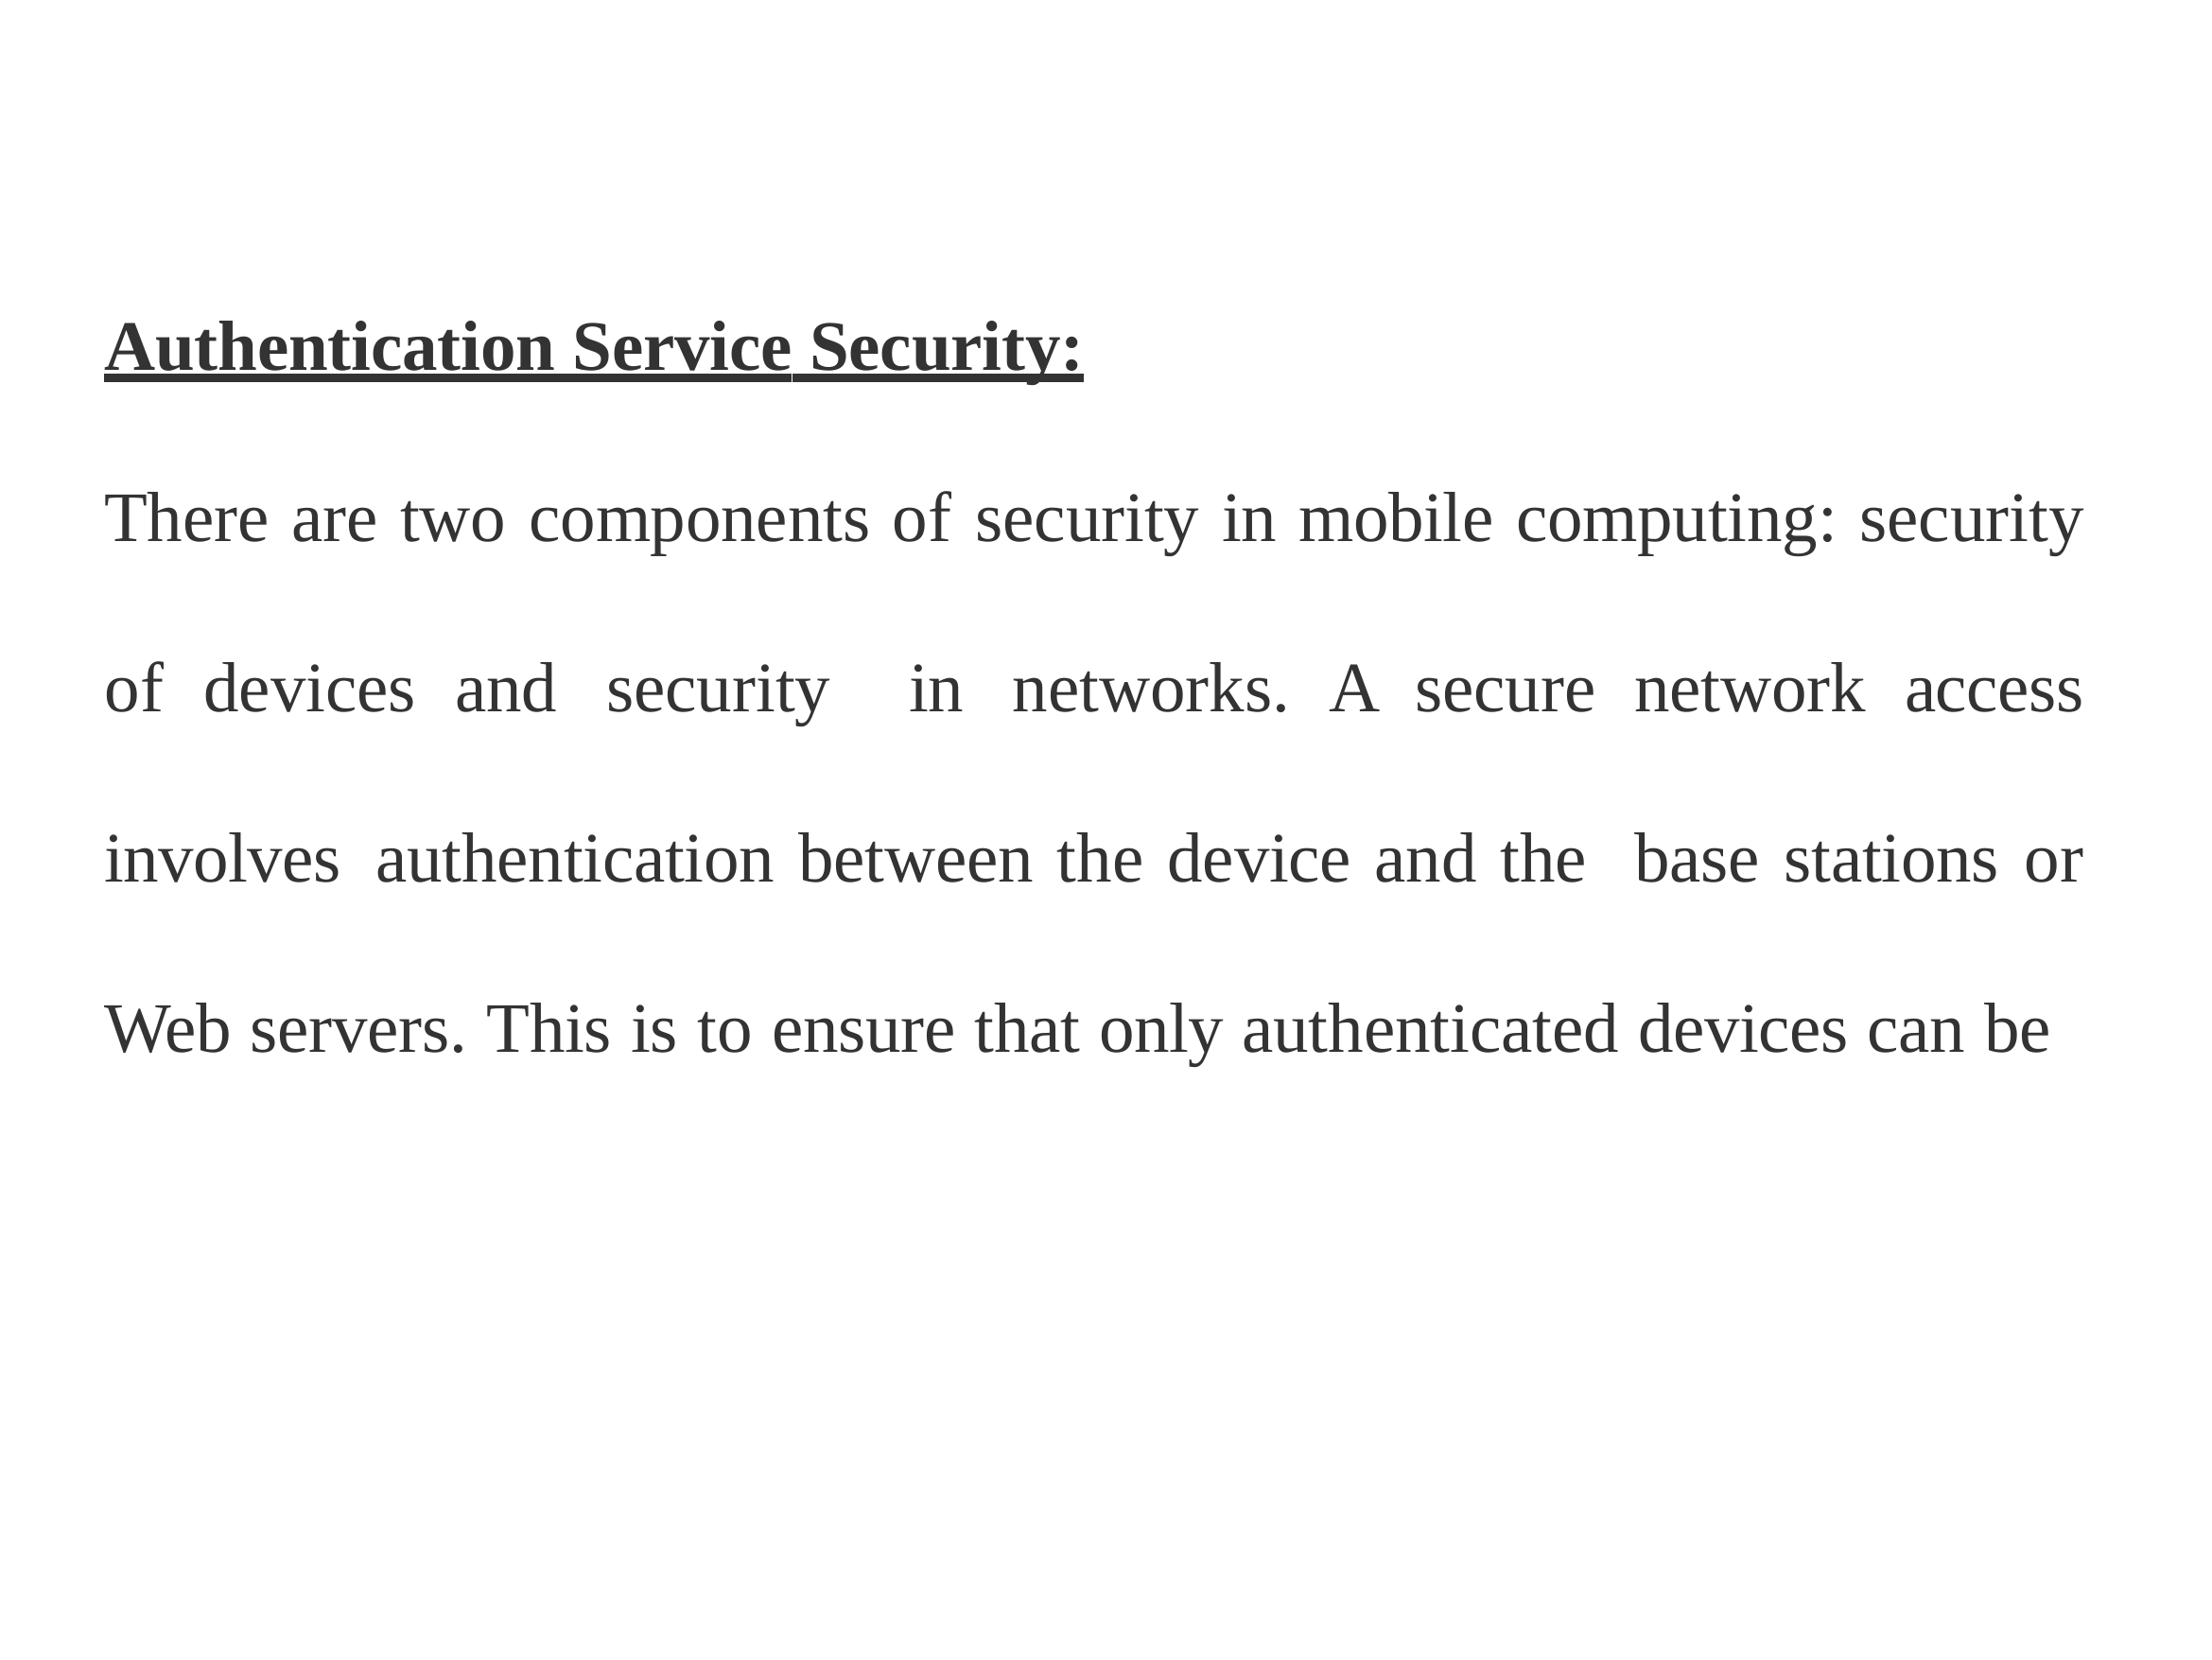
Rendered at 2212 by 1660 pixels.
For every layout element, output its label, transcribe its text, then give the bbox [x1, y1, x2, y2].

text_box Authentication Service Security: There are two components of security in mobile computing: security of devices and security in networks. A secure network access involves authentication between the device and the base stations or Web servers. This is to ensure that only authenticated devices can be [100, 96, 2086, 1067]
